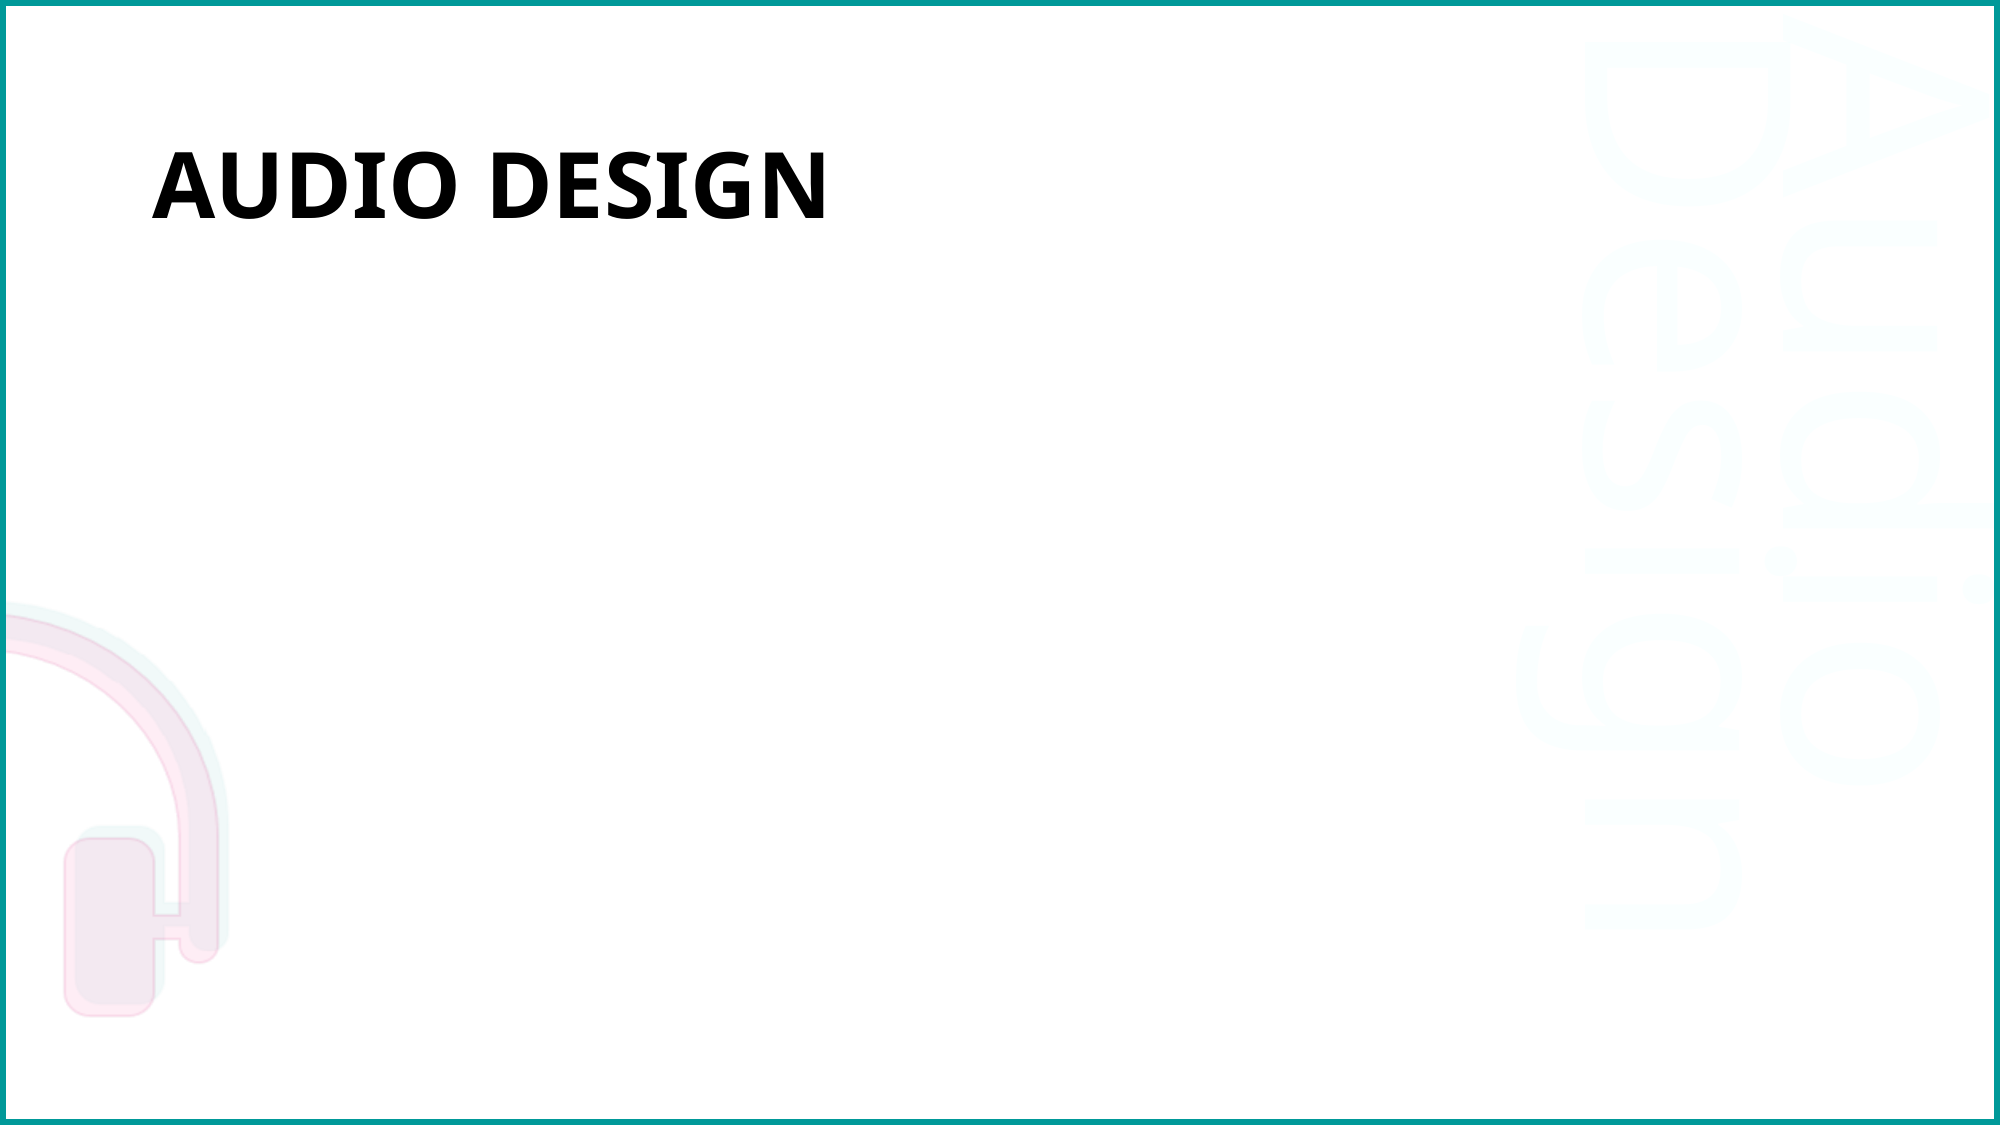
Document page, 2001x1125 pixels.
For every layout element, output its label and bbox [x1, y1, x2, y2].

picture [0, 531, 282, 1099]
text_box [0, 0, 2000, 1125]
